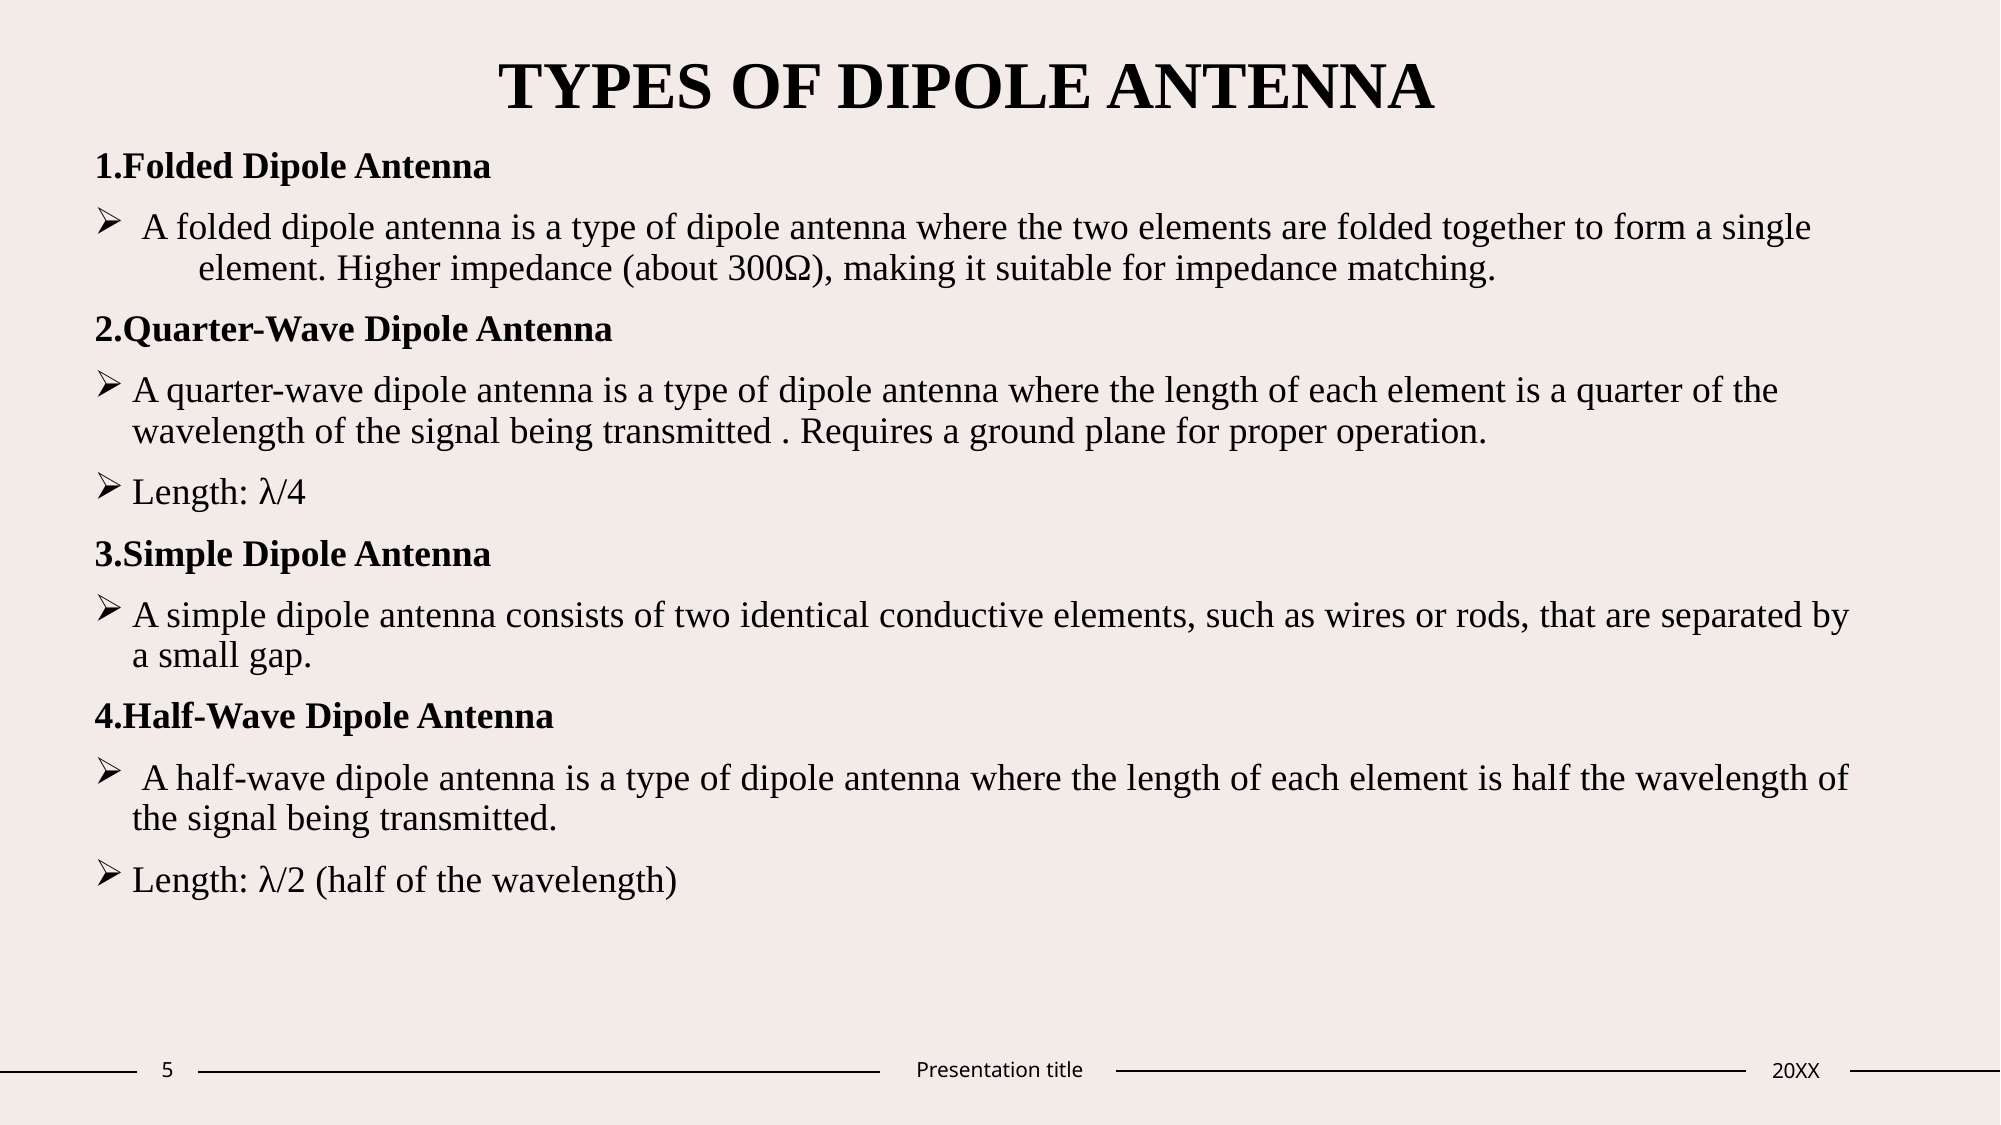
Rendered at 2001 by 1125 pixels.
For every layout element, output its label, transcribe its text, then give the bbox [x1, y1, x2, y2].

list 1.Folded Dipole Antenna A folded dipole antenna is a type of dipole antenna where the two elements are folded together to form a single element. Higher impedance (about 300Ω), making it suitable for impedance matching. 2.Quarter-Wave Dipole Antenna A quarter-wave dipole antenna is a type of dipole antenna where the length of each element is a quarter of the wavelength of the signal being transmitted . Requires a ground plane for proper operation. Length: λ/4 3.Simple Dipole Antenna A simple dipole antenna consists of two identical conductive elements, such as wires or rods, that are separated by a small gap. 4.Half-Wave Dipole Antenna A half-wave dipole antenna is a type of dipole antenna where the length of each element is half the wavelength of the signal being transmitted. Length: λ/2 (half of the wavelength) [79, 138, 1884, 1041]
slide_number 20XX [1743, 1050, 1849, 1091]
slide_number 5 [137, 1050, 198, 1091]
footer Presentation title [879, 1050, 1120, 1091]
title TYPES OF DIPOLE ANTENNA [154, 34, 1781, 138]
